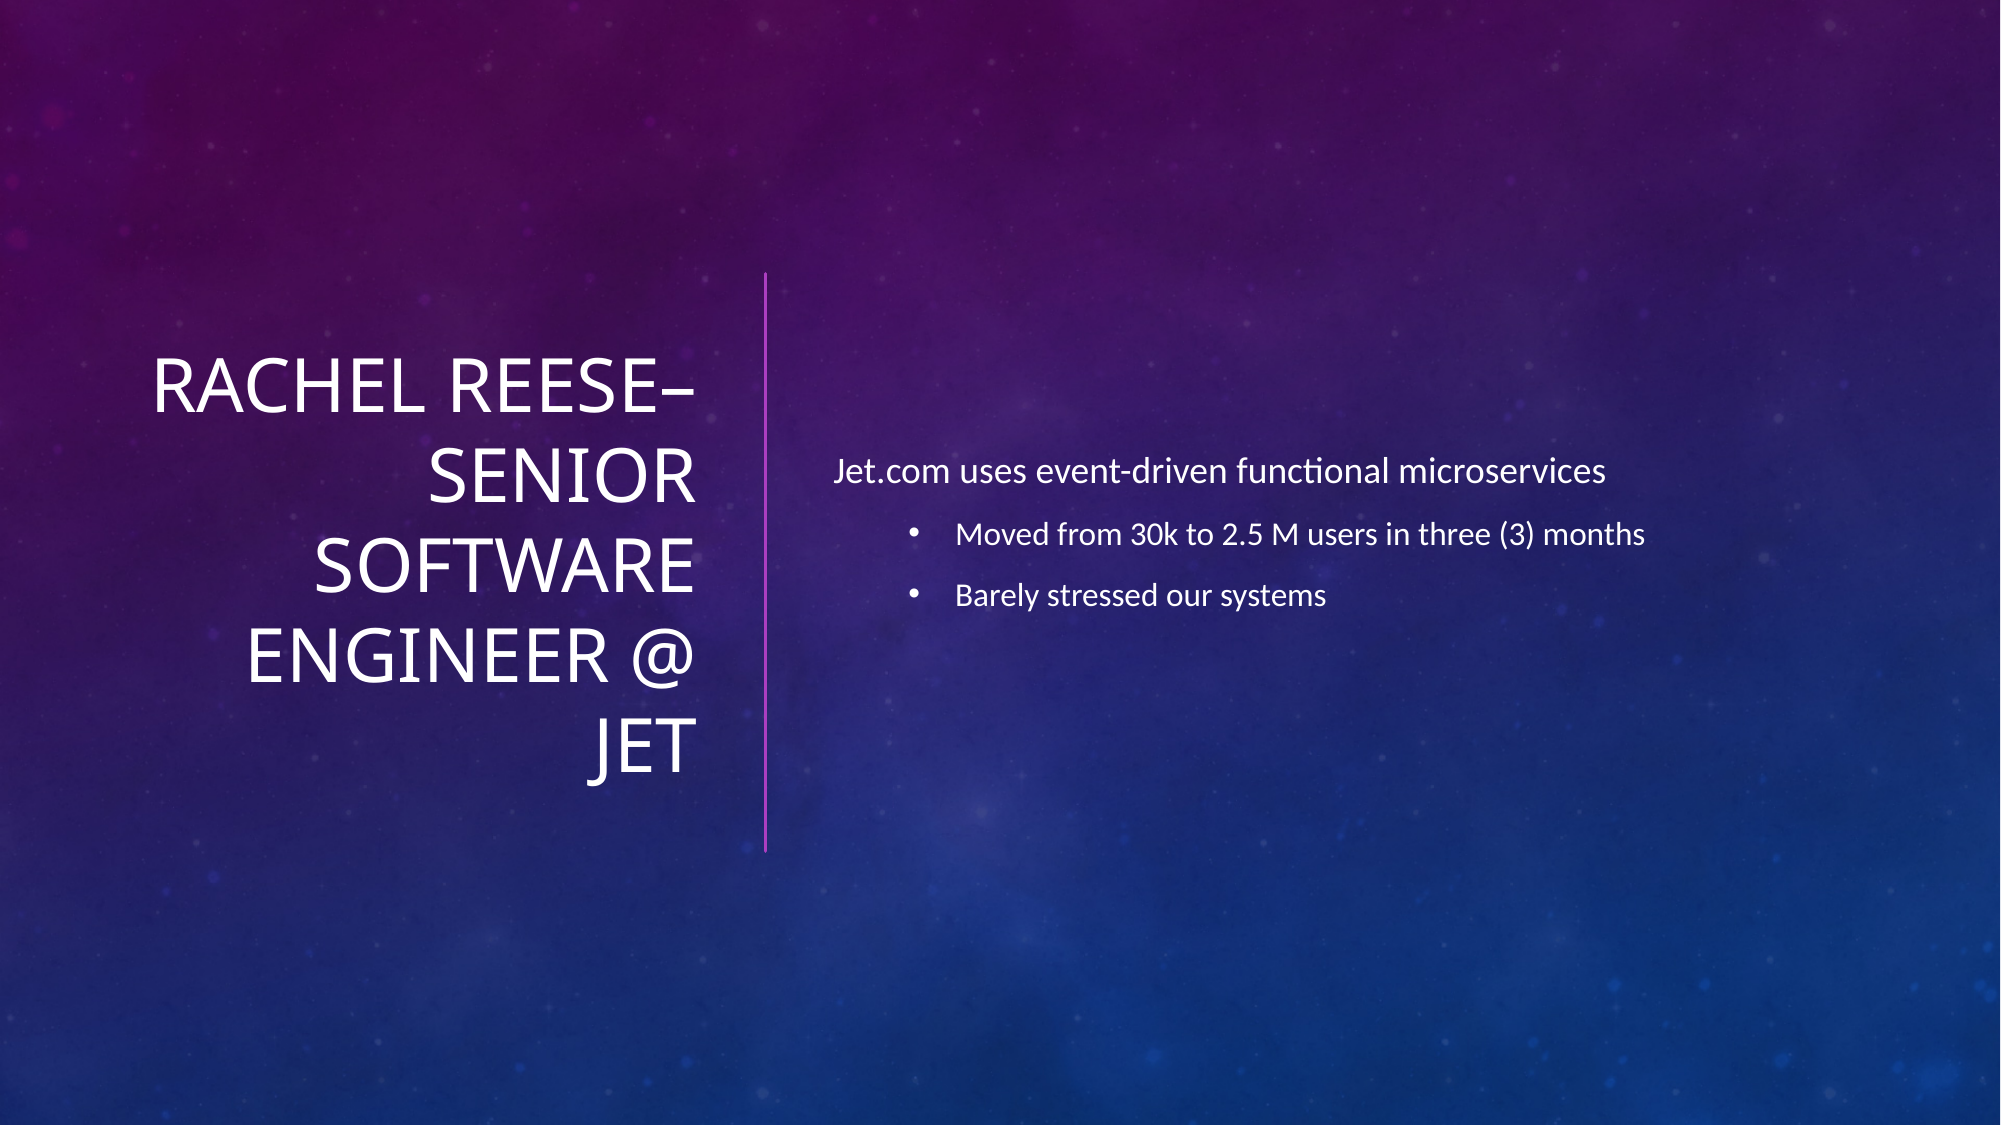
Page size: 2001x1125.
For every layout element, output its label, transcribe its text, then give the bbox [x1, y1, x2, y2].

list Jet.com uses event-driven functional microservices Moved from 30k to 2.5 M users in three (3) months Barely stressed our systems [818, 188, 1888, 937]
title Rachel Reese– Senior Software engineer @ JET [112, 188, 713, 937]
text_box [0, 0, 2000, 1125]
